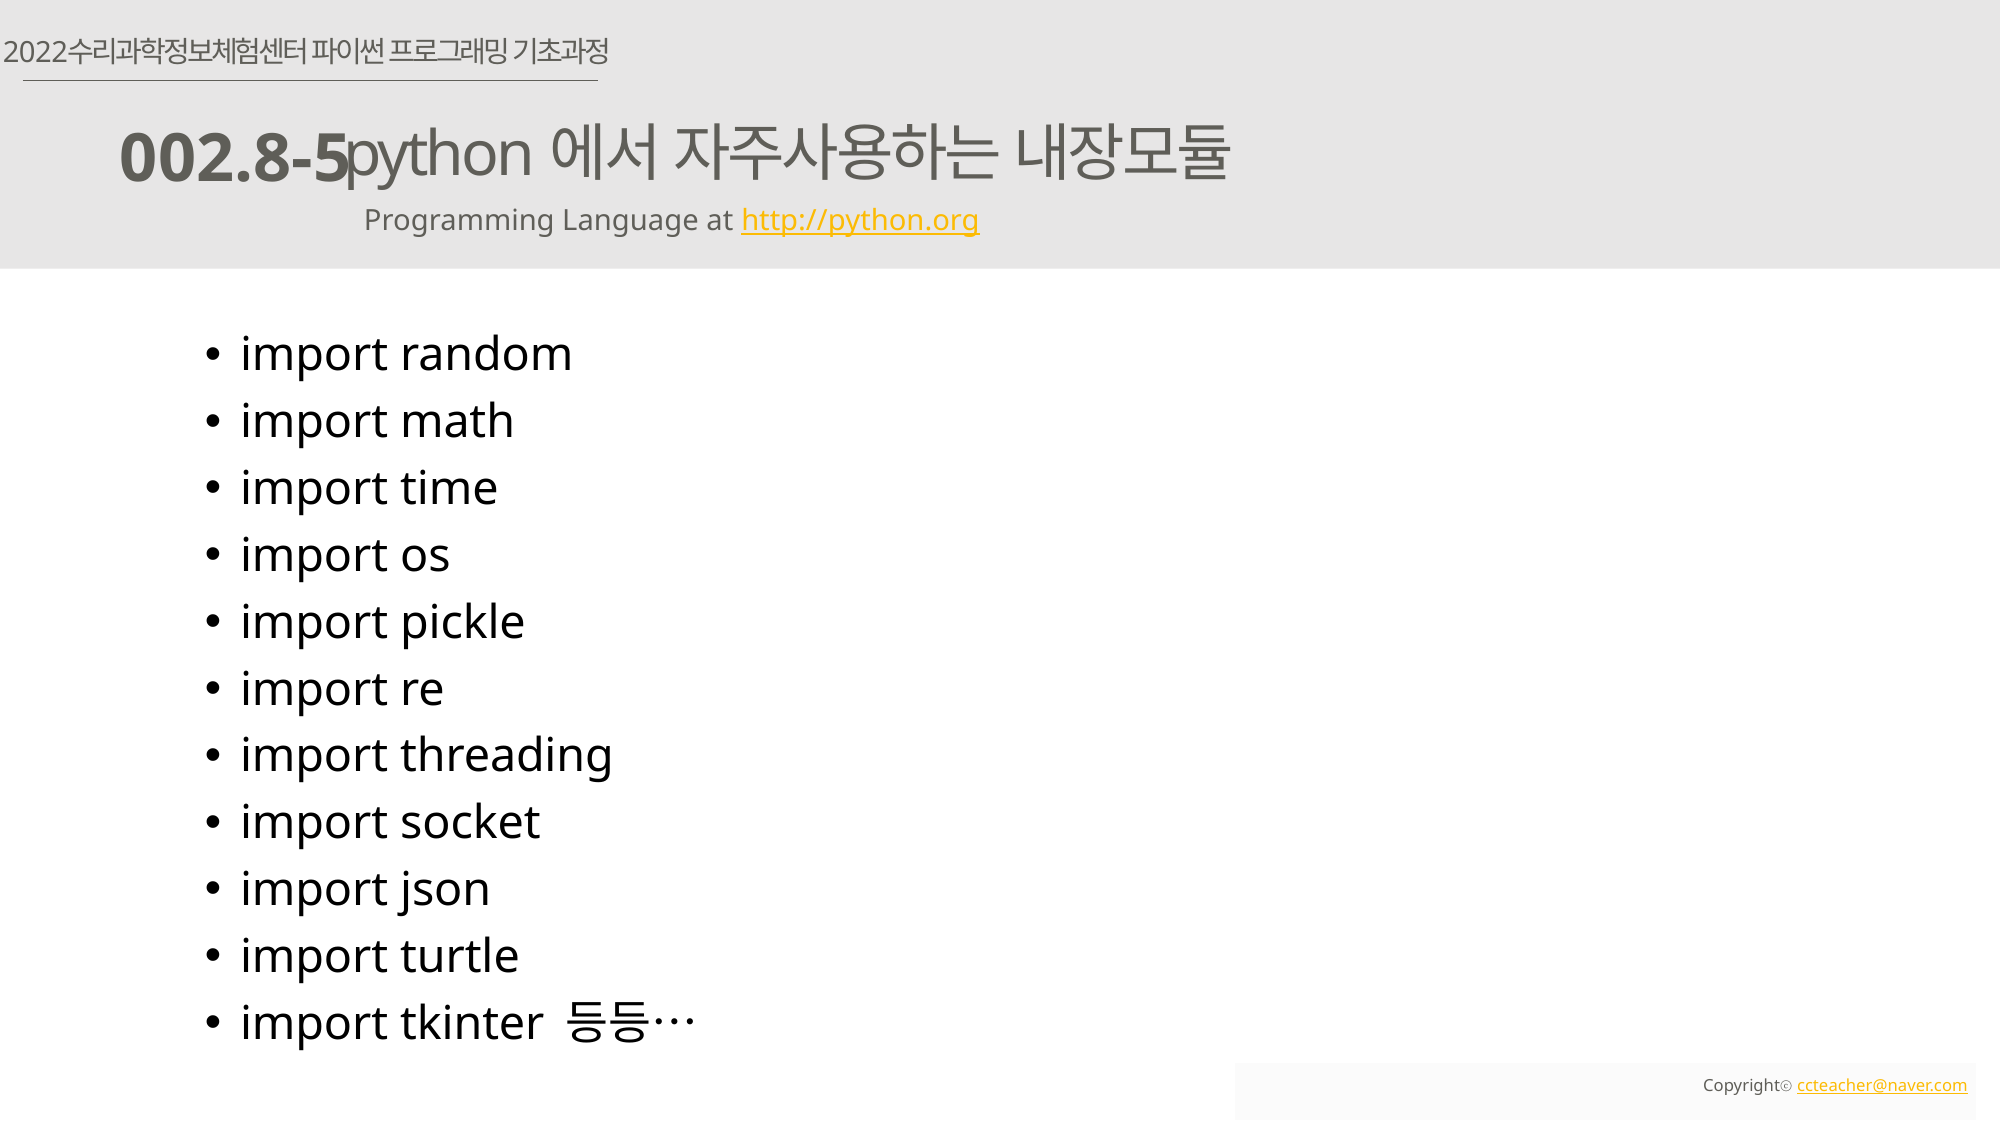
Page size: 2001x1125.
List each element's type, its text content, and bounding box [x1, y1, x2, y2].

text_box python에서 자주사용하는 내장모듈 [329, 105, 1264, 196]
text_box Copyrightⓒ ccteacher@naver.com [1687, 1067, 1983, 1125]
text_box import random import math import time import os import pickle import re import threading import socket import json import turtle import tkinter 등등… [189, 323, 1580, 1061]
text_box 수리과학정보체험센터 파이썬 프로그래밍 기초과정 [0, 25, 627, 111]
text_box Programming Language at http://python.org [349, 193, 995, 249]
text_box [0, 0, 2000, 270]
picture [1235, 1063, 1976, 1120]
text_box 002.8-5 [104, 111, 349, 202]
